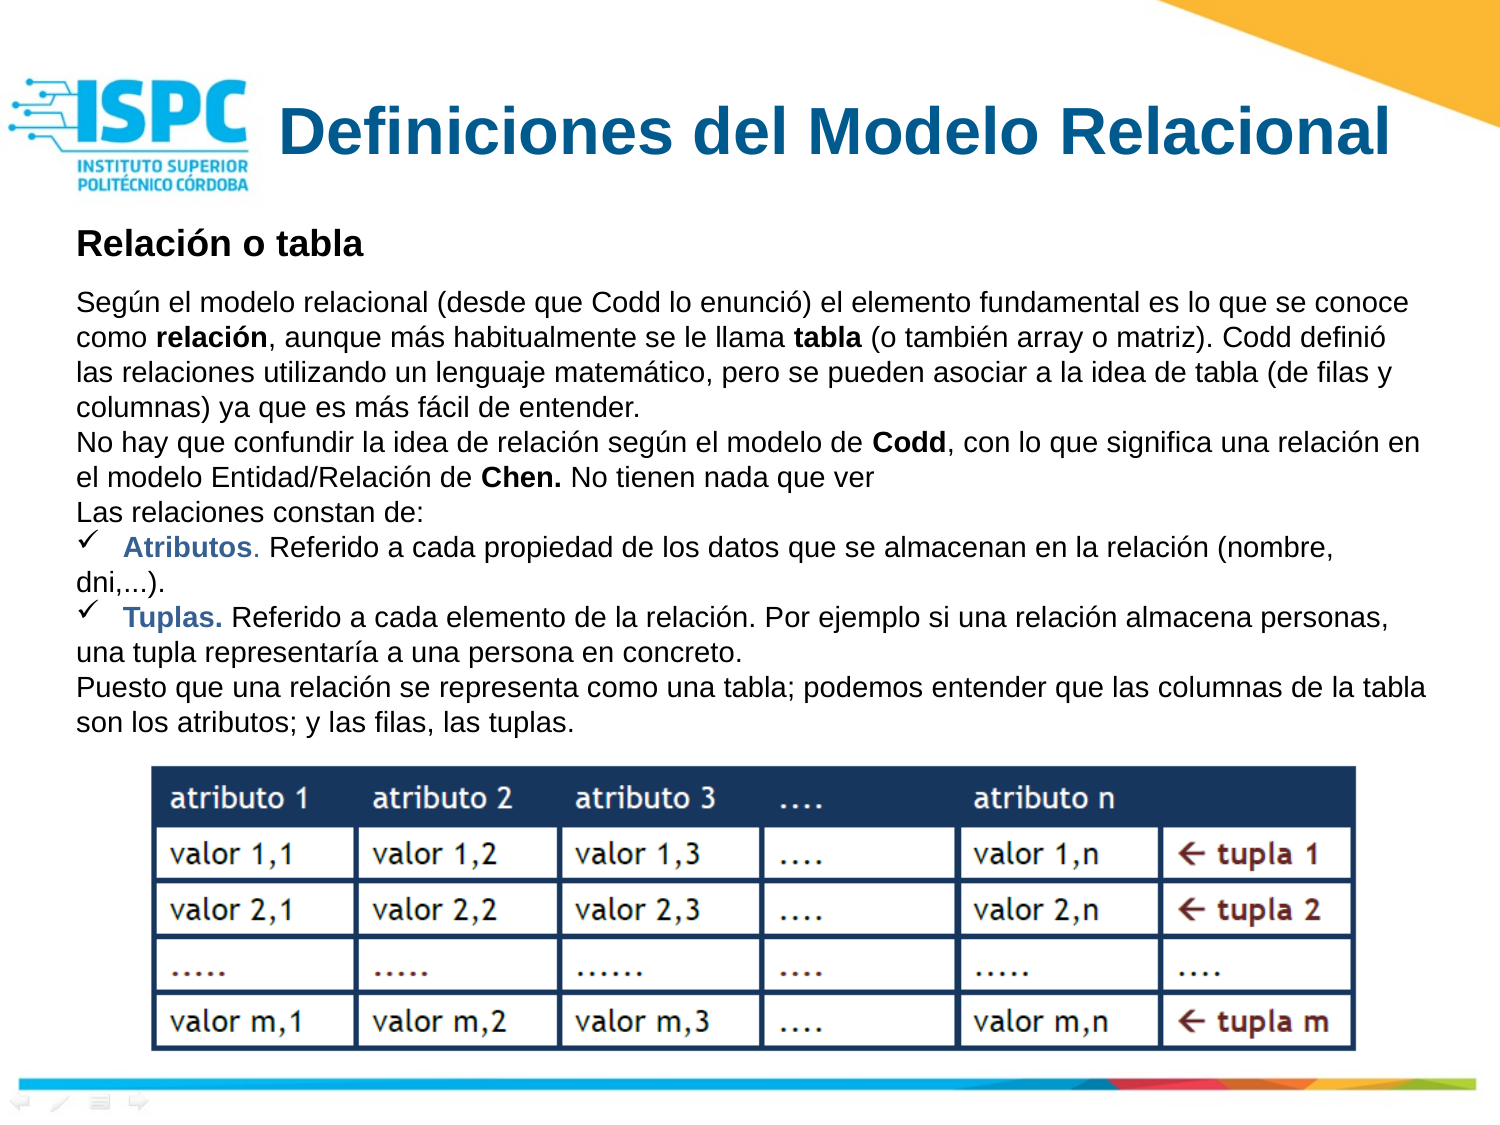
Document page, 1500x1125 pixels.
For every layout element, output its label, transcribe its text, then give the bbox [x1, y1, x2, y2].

text_box Relación o tabla Según el modelo relacional (desde que Codd lo enunció) el elemento fundamental es lo que se conoce como relación, aunque más habitualmente se le llama tabla (o también array o matriz). Codd definió las relaciones utilizando un lenguaje matemático, pero se pueden asociar a la idea de tabla (de filas y columnas) ya que es más fácil de entender. No hay que confundir la idea de relación según el modelo de Codd, con lo que significa una relación en el modelo Entidad/Relación de Chen. No tienen nada que ver Las relaciones constan de: Atributos. Referido a cada propiedad de los datos que se almacenan en la relación (nombre, dni,...). Tuplas. Referido a cada elemento de la relación. Por ejemplo si una relación almacena personas, una tupla representaría a una persona en concreto. Puesto que una relación se representa como una tabla; podemos entender que las columnas de la tabla son los atributos; y las filas, las tuplas. [61, 211, 1450, 746]
text_box Definiciones del Modelo Relacional [263, 80, 1408, 175]
picture [0, 0, 1500, 1125]
